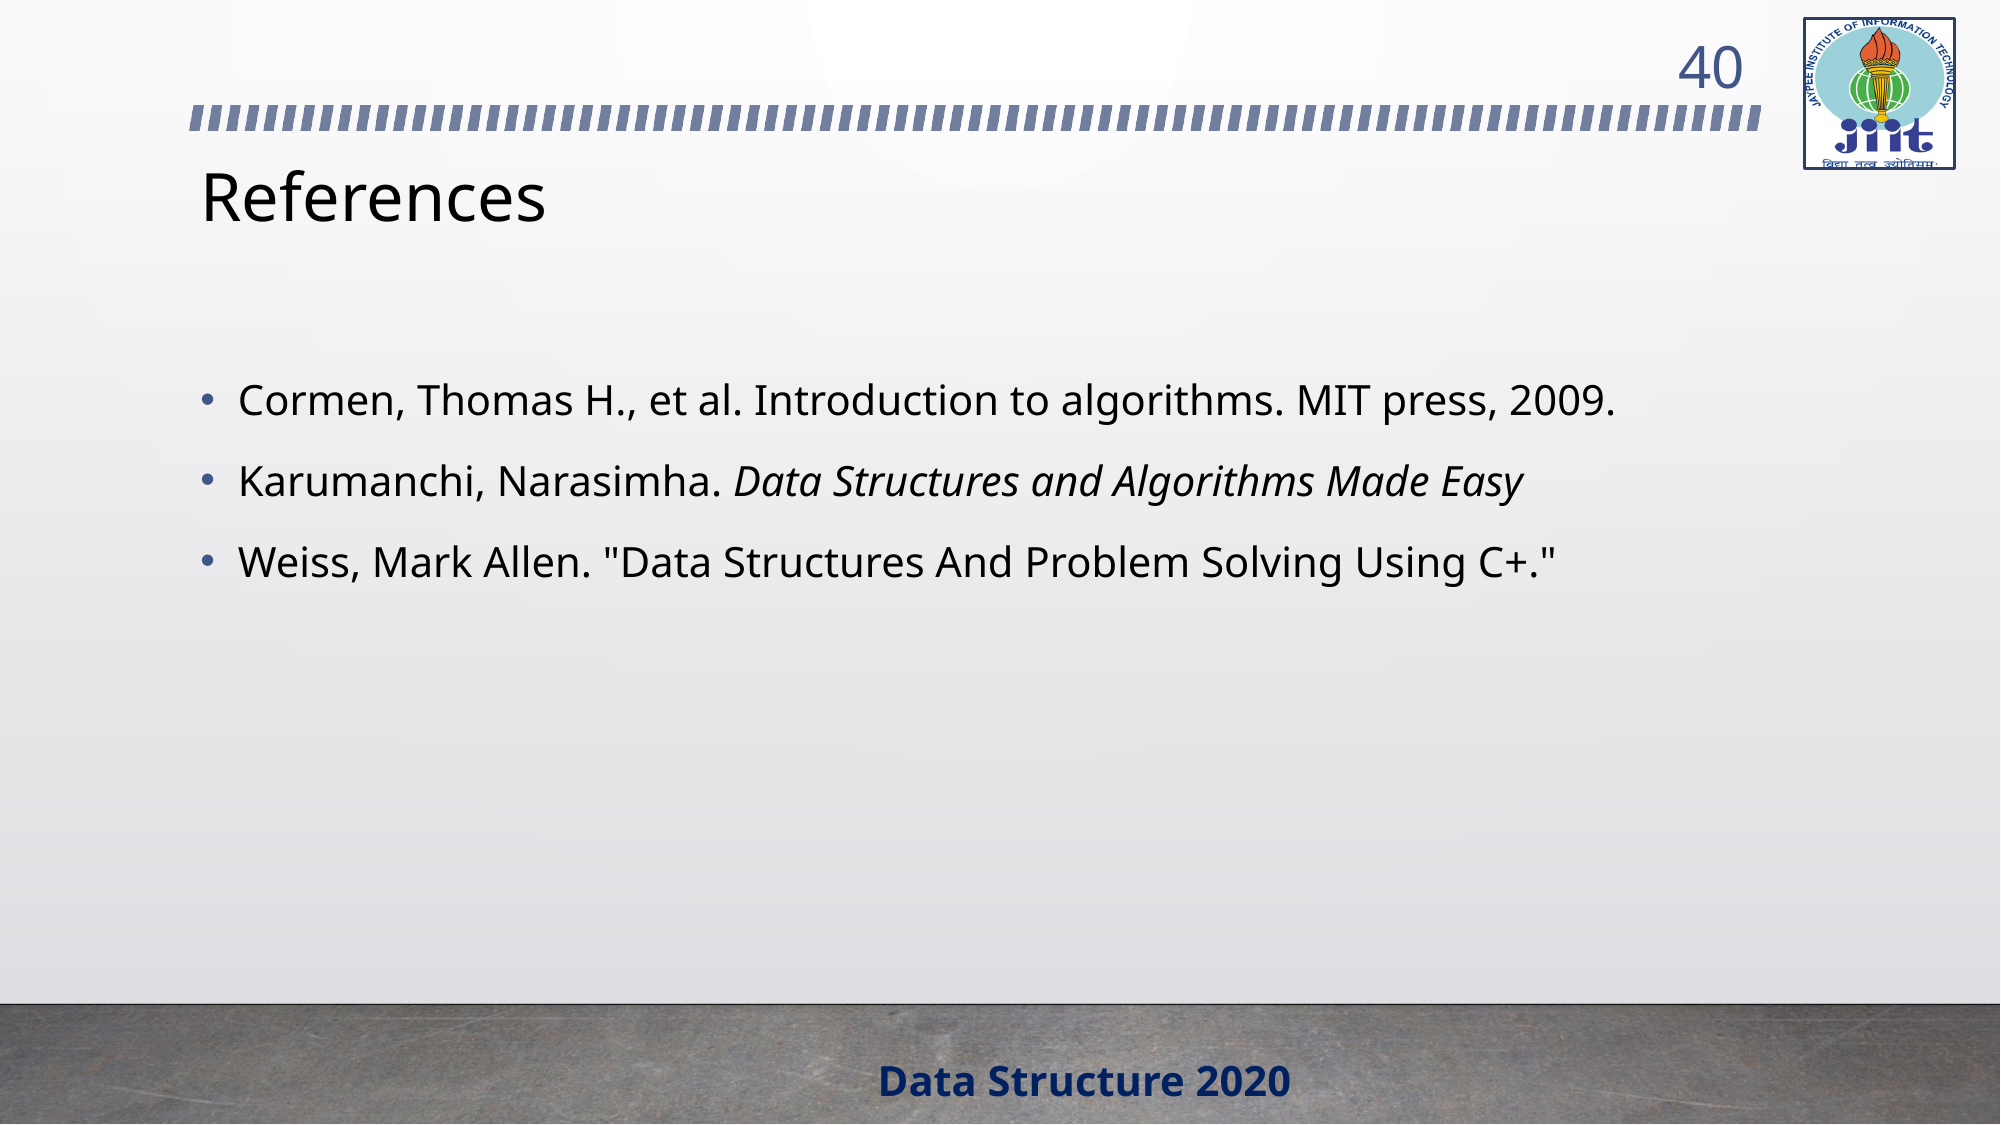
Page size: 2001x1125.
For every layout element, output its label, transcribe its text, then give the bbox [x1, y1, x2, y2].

list Cormen, Thomas H., et al. Introduction to algorithms. MIT press, 2009. Karumanchi, Narasimha. Data Structures and Algorithms Made Easy Weiss, Mark Allen. "Data Structures And Problem Solving Using C+." [185, 356, 1761, 897]
title References [185, 156, 1761, 329]
picture [0, 1004, 2000, 1124]
slide_number 40 [1626, 22, 1760, 106]
picture [1806, 20, 1953, 167]
